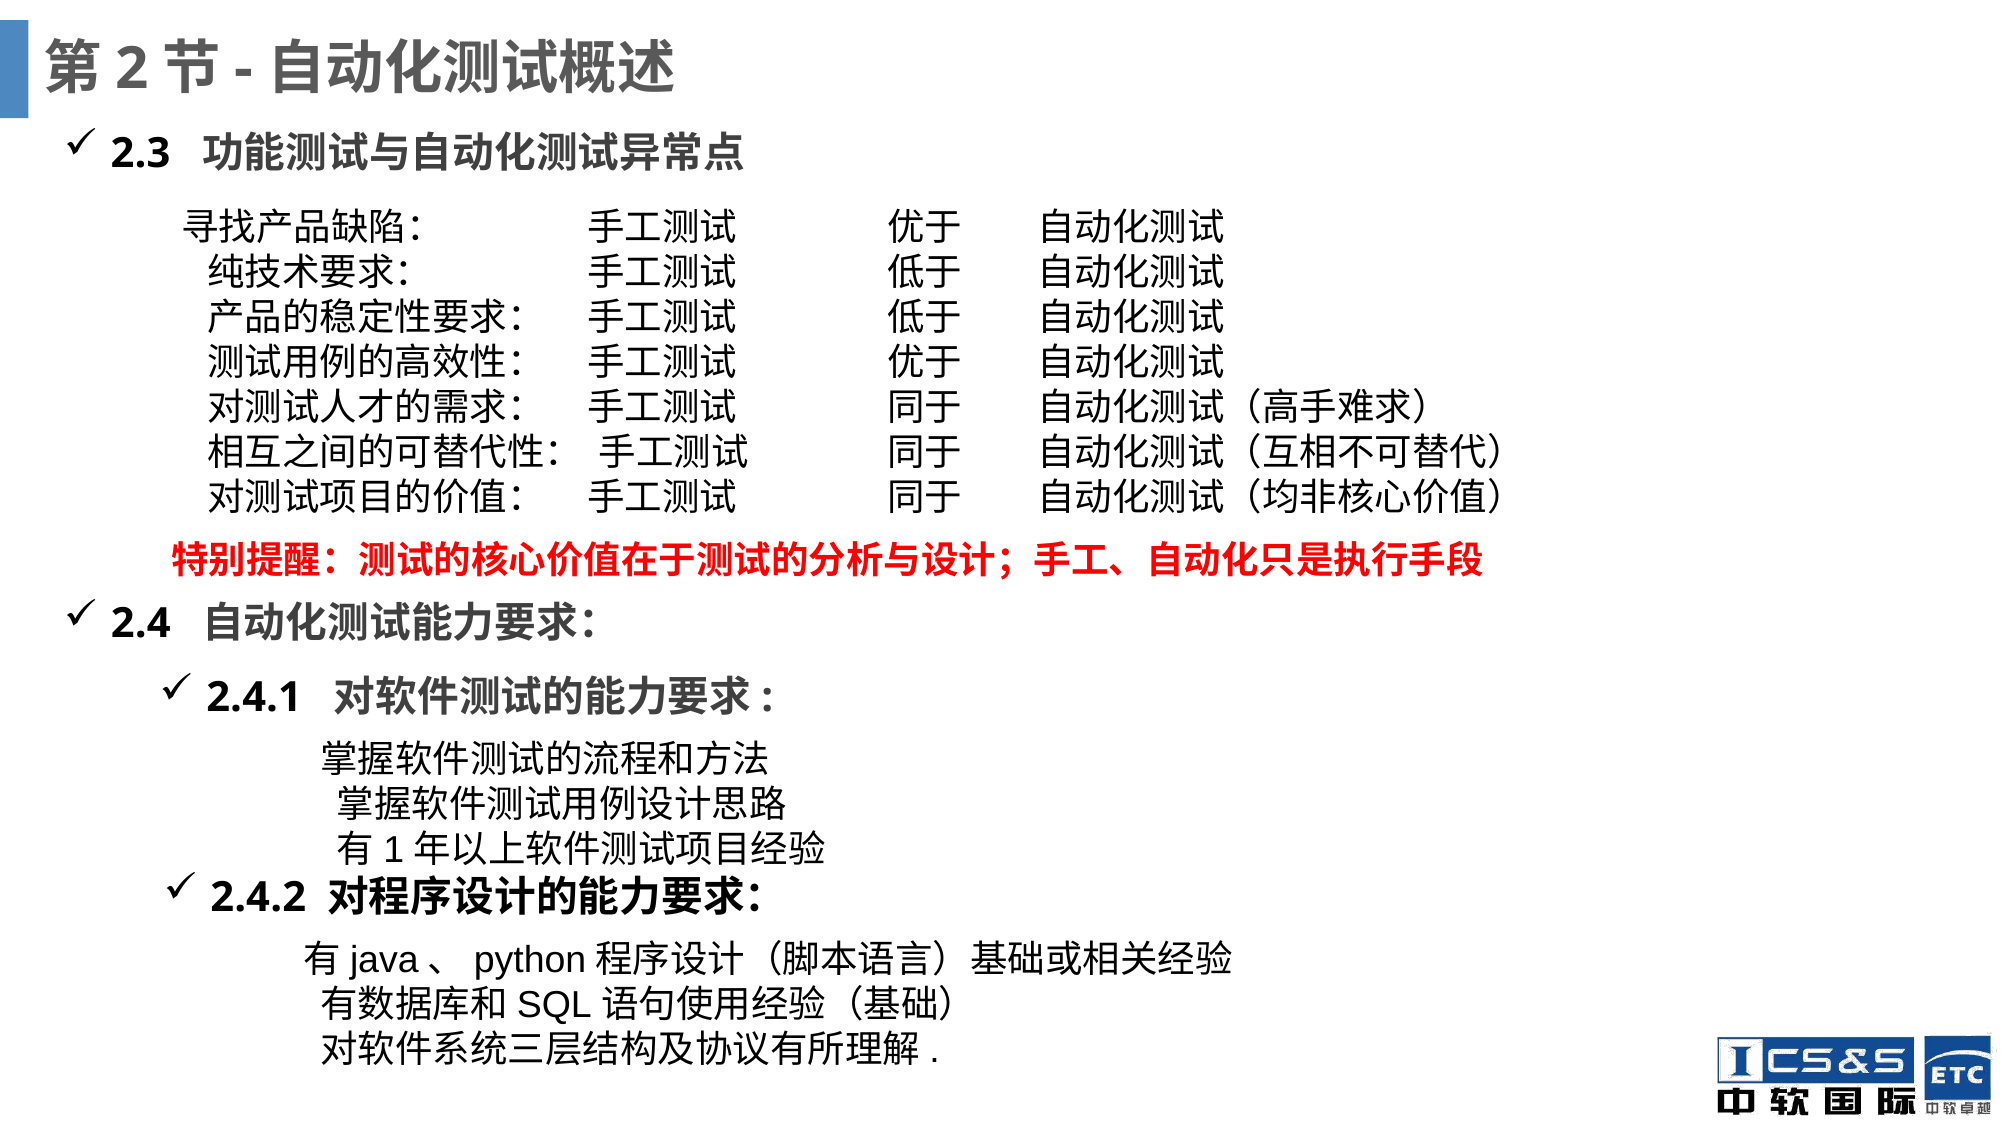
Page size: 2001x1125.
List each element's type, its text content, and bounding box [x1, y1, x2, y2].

text_box 特别提醒：测试的核心价值在于测试的分析与设计；手工、自动化只是执行手段 [112, 528, 1552, 589]
text_box 寻找产品缺陷： 手工测试 优于 自动化测试 纯技术要求： 手工测试 低于 自动化测试 产品的稳定性要求： 手工测试 低于 自动化测试 测试用例的高效性： 手工测试 优于 自动化测试 对测试人才的需求： 手工测试 同于 自动化测试（高手难求） 相互之间的可替代性： 手工测试 同于 自动化测试（互相不可替代） 对测试项目的价值： 手工测试 同于 自动化测试（均非核心价值） [122, 195, 1542, 526]
text_box 2.4.2 对程序设计的能力要求： [148, 862, 802, 927]
text_box 2.4 自动化测试能力要求： [49, 588, 635, 654]
text_box 2.4.1 对软件测试的能力要求: [144, 662, 789, 728]
picture [1706, 1026, 2000, 1125]
text_box 2.3 功能测试与自动化测试异常点 [48, 118, 760, 184]
text_box 掌握软件测试的流程和方法 掌握软件测试用例设计思路 有1年以上软件测试项目经验 [243, 727, 936, 878]
text_box 有java、python程序设计（脚本语言）基础或相关经验 有数据库和SQL语句使用经验（基础） 对软件系统三层结构及协议有所理解. [218, 927, 1397, 1078]
title 第2节-自动化测试概述 [28, 20, 1927, 119]
